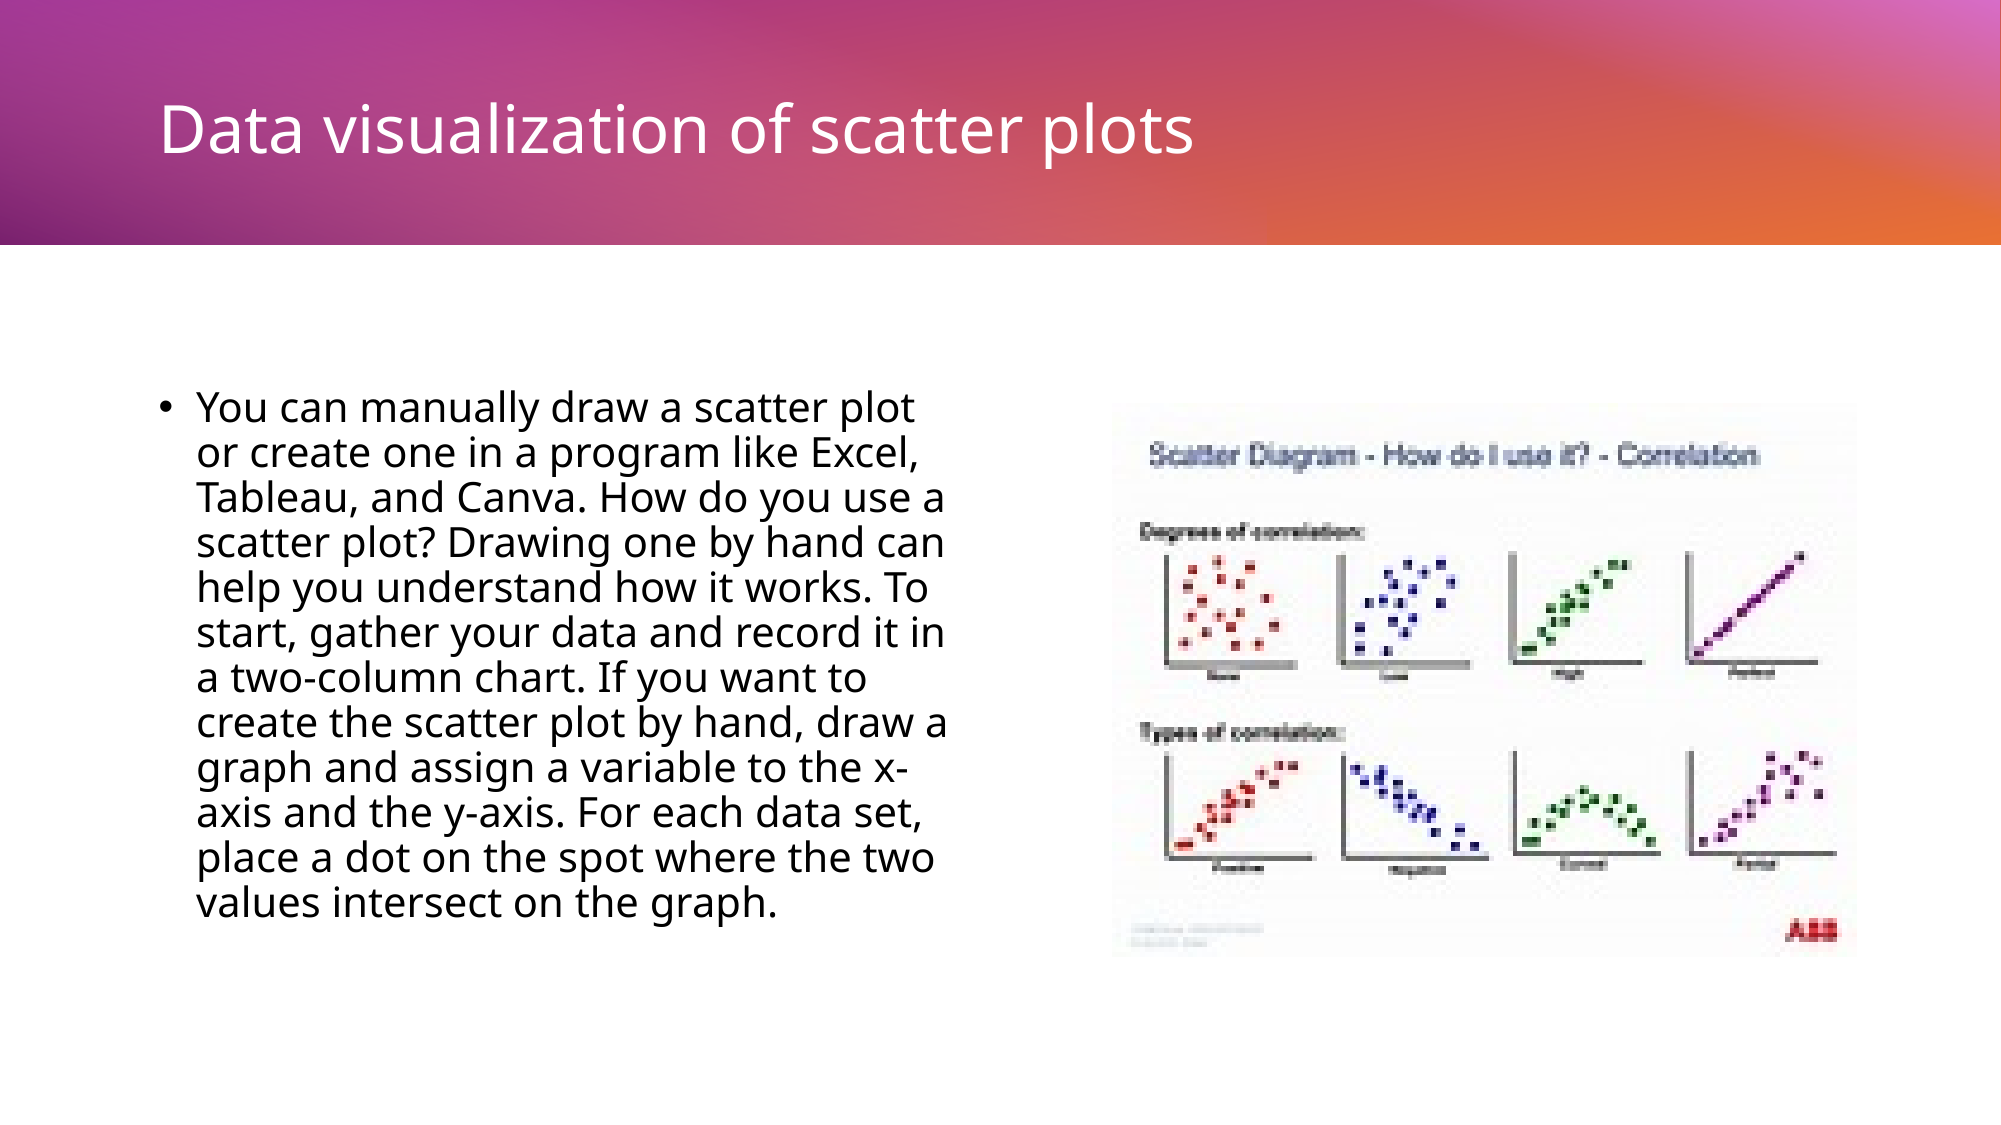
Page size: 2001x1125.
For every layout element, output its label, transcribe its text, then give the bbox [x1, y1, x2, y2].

list You can manually draw a scatter plot or create one in a program like Excel, Tableau, and Canva. How do you use a scatter plot? Drawing one by hand can help you understand how it works. To start, gather your data and record it in a two-column chart. If you want to create the scatter plot by hand, draw a graph and assign a variable to the x-axis and the y-axis. For each data set, place a dot on the spot where the two values intersect on the graph. [143, 378, 969, 982]
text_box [0, 0, 2000, 245]
picture [1112, 402, 1857, 957]
